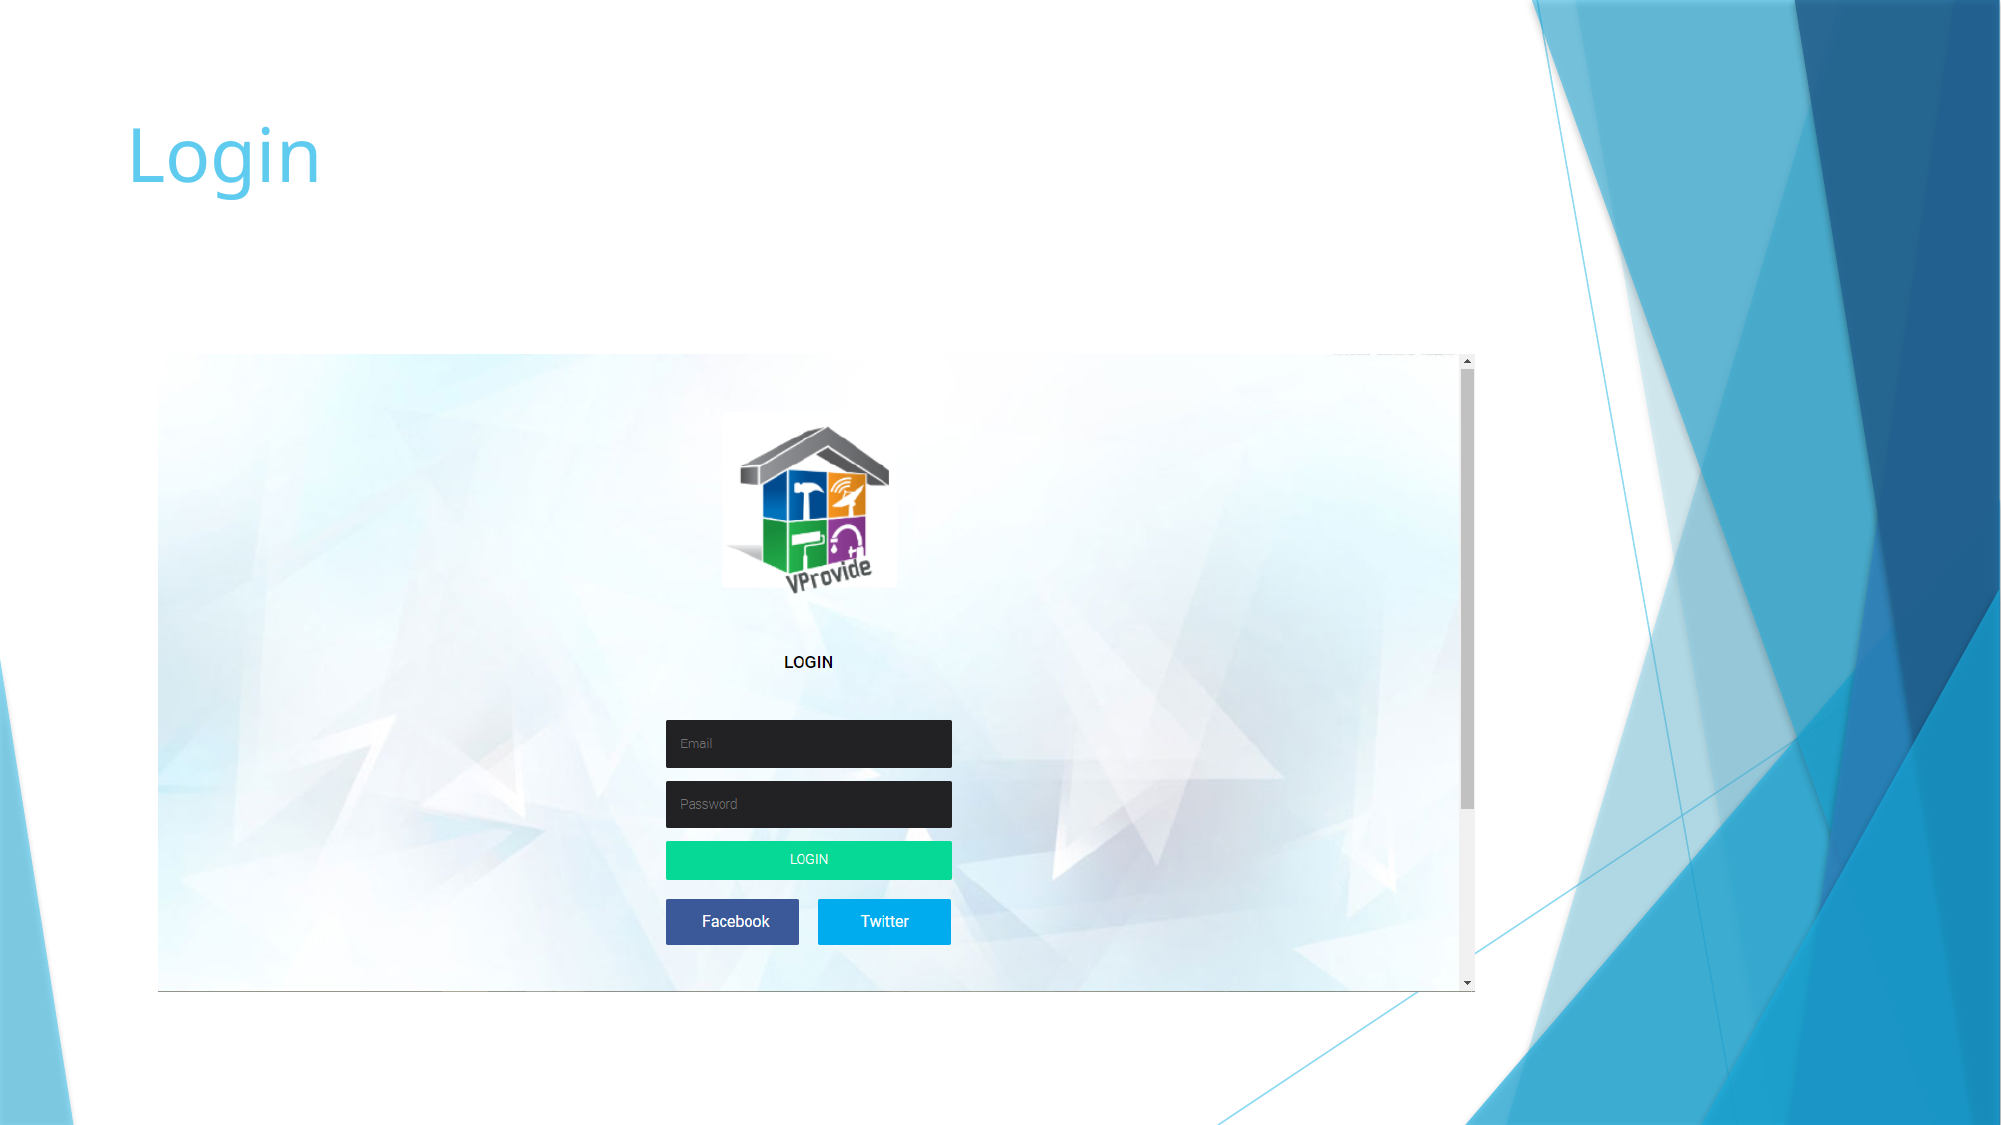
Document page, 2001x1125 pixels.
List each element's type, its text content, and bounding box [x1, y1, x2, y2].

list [157, 353, 1475, 992]
title Login [111, 99, 1522, 317]
